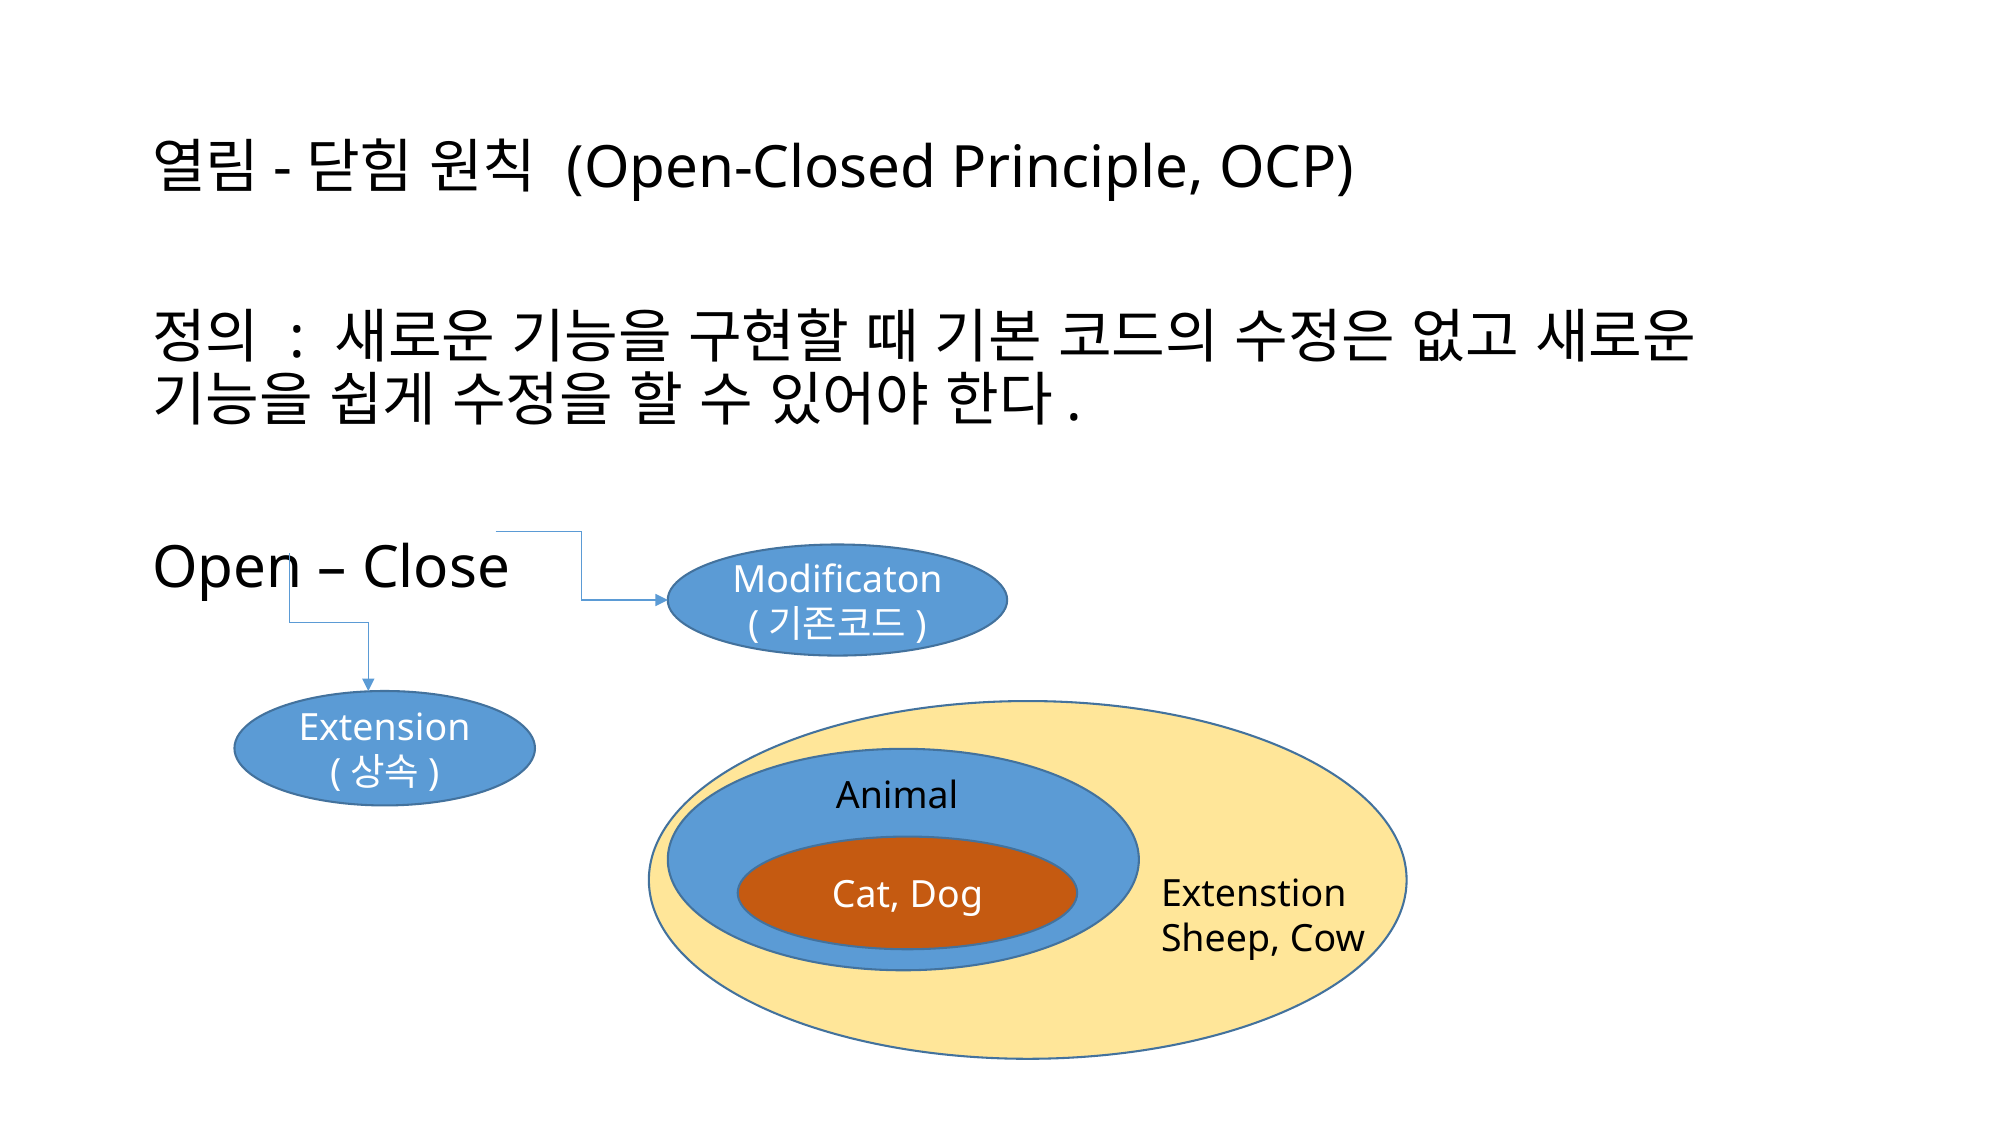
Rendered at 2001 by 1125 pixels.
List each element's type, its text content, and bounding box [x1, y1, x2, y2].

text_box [495, 531, 668, 601]
text_box Animal [821, 763, 1014, 824]
text_box [774, 1014, 1282, 1060]
text_box Modificaton (기존코드) [666, 543, 1009, 657]
text_box Animal [666, 747, 1140, 972]
text_box Extenstion Sheep, Cow [1146, 861, 1381, 967]
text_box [259, 582, 398, 662]
list 정의 : 새로운 기능을 구현할 때 기본 코드의 수정은 없고 새로운 기능을 쉽게 수정을 할 수 있어야 한다. Open – Close [137, 299, 1863, 1014]
text_box Extension (상속) [233, 689, 537, 807]
title 열림-닫힘 원칙 (Open-Closed Principle, OCP) [137, 59, 1863, 278]
text_box Cat, Dog [736, 835, 1079, 951]
